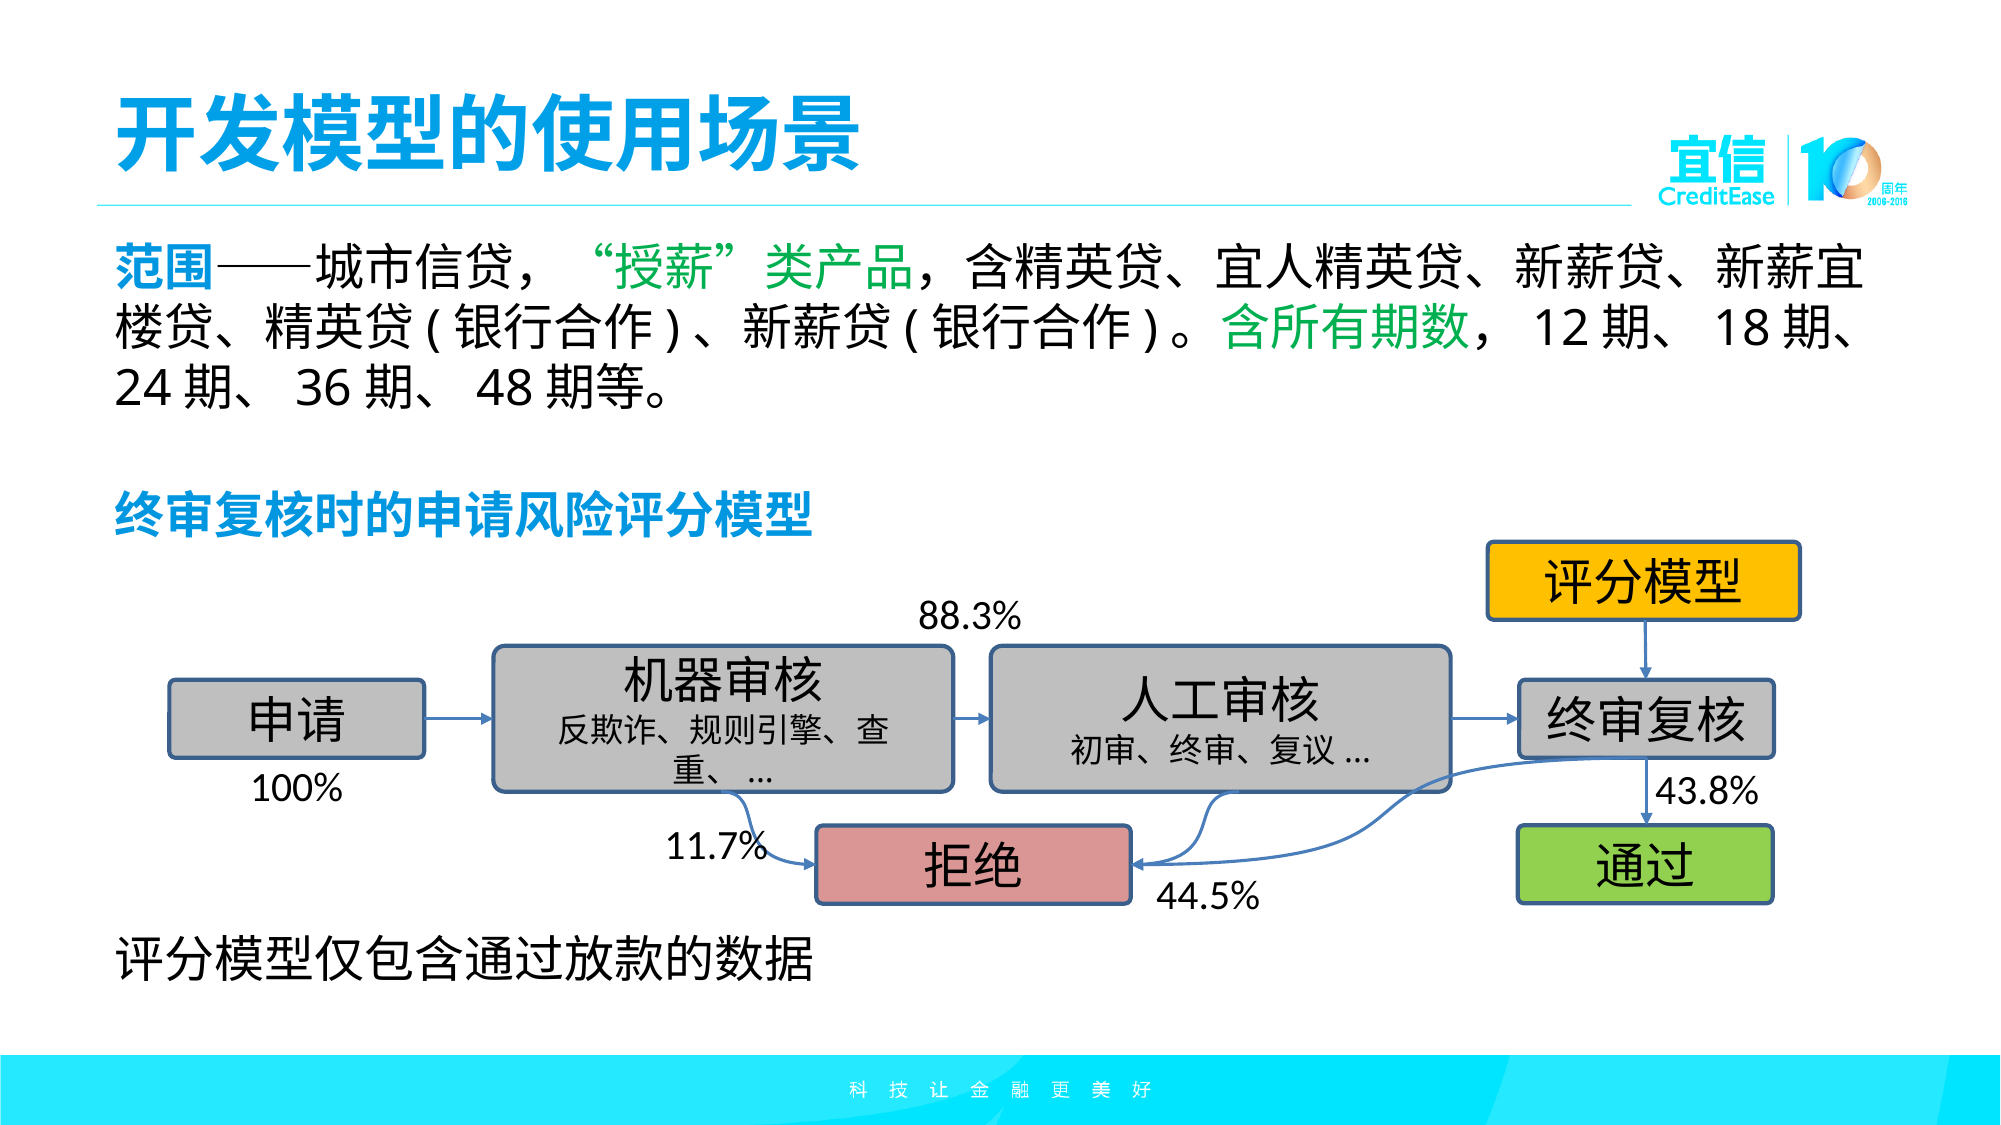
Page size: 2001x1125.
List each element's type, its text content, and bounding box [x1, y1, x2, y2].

text_box 100% [215, 752, 378, 818]
text_box 人工审核 初审、终审、复议... [988, 643, 1453, 794]
text_box 拒绝 [814, 823, 1127, 906]
text_box 11.7% [635, 810, 798, 875]
list 范围——城市信贷，“授薪”类产品，含精英贷、宜人精英贷、新薪贷、新薪宜楼贷、精英贷(银行合作)、新薪贷(银行合作)。含所有期数，12期、18期、24期、36期、48期等。 终审复核时的申请风险评分模型 评分模型仅包含通过放款的数据 [99, 228, 1900, 1005]
text_box 评分模型 [1485, 539, 1803, 622]
text_box 终审复核 [1517, 677, 1777, 756]
text_box 机器审核 反欺诈、规则引擎、查重、... [491, 643, 956, 794]
text_box 88.3% [889, 580, 1052, 645]
text_box 通过 [1515, 823, 1775, 906]
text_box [1130, 757, 1647, 865]
text_box 44.5% [1127, 872, 1290, 926]
title 开发模型的使用场景 [99, 54, 1900, 209]
picture [0, 0, 2001, 1125]
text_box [720, 791, 817, 865]
text_box 申请 [167, 677, 427, 760]
text_box 43.8% [1626, 755, 1789, 820]
